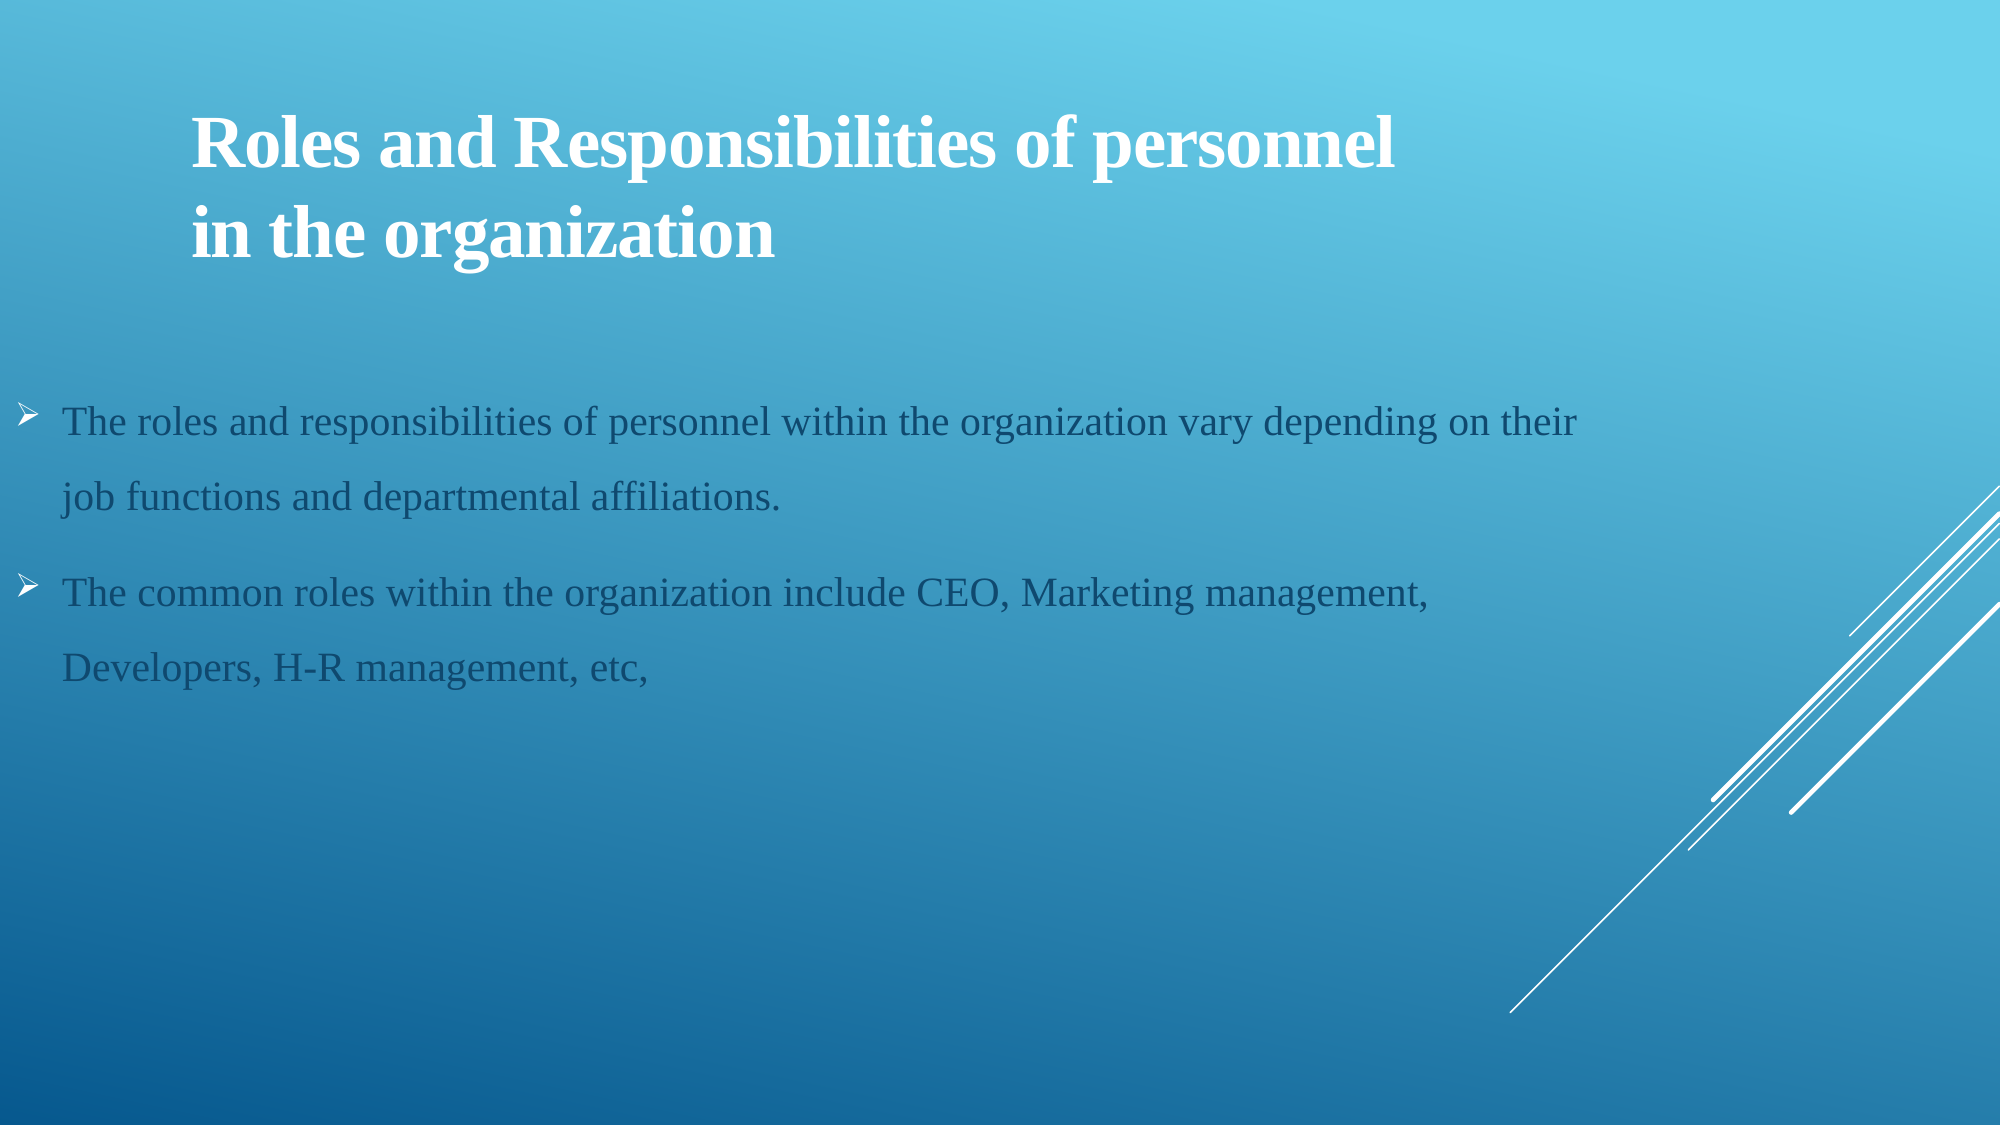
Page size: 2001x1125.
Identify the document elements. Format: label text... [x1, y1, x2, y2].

list The roles and responsibilities of personnel within the organization vary depending on their job functions and departmental affiliations. The common roles within the organization include CEO, Marketing management, Developers, H-R management, etc, [0, 286, 1641, 844]
title Roles and Responsibilities of personnel in the organization [176, 79, 2000, 287]
